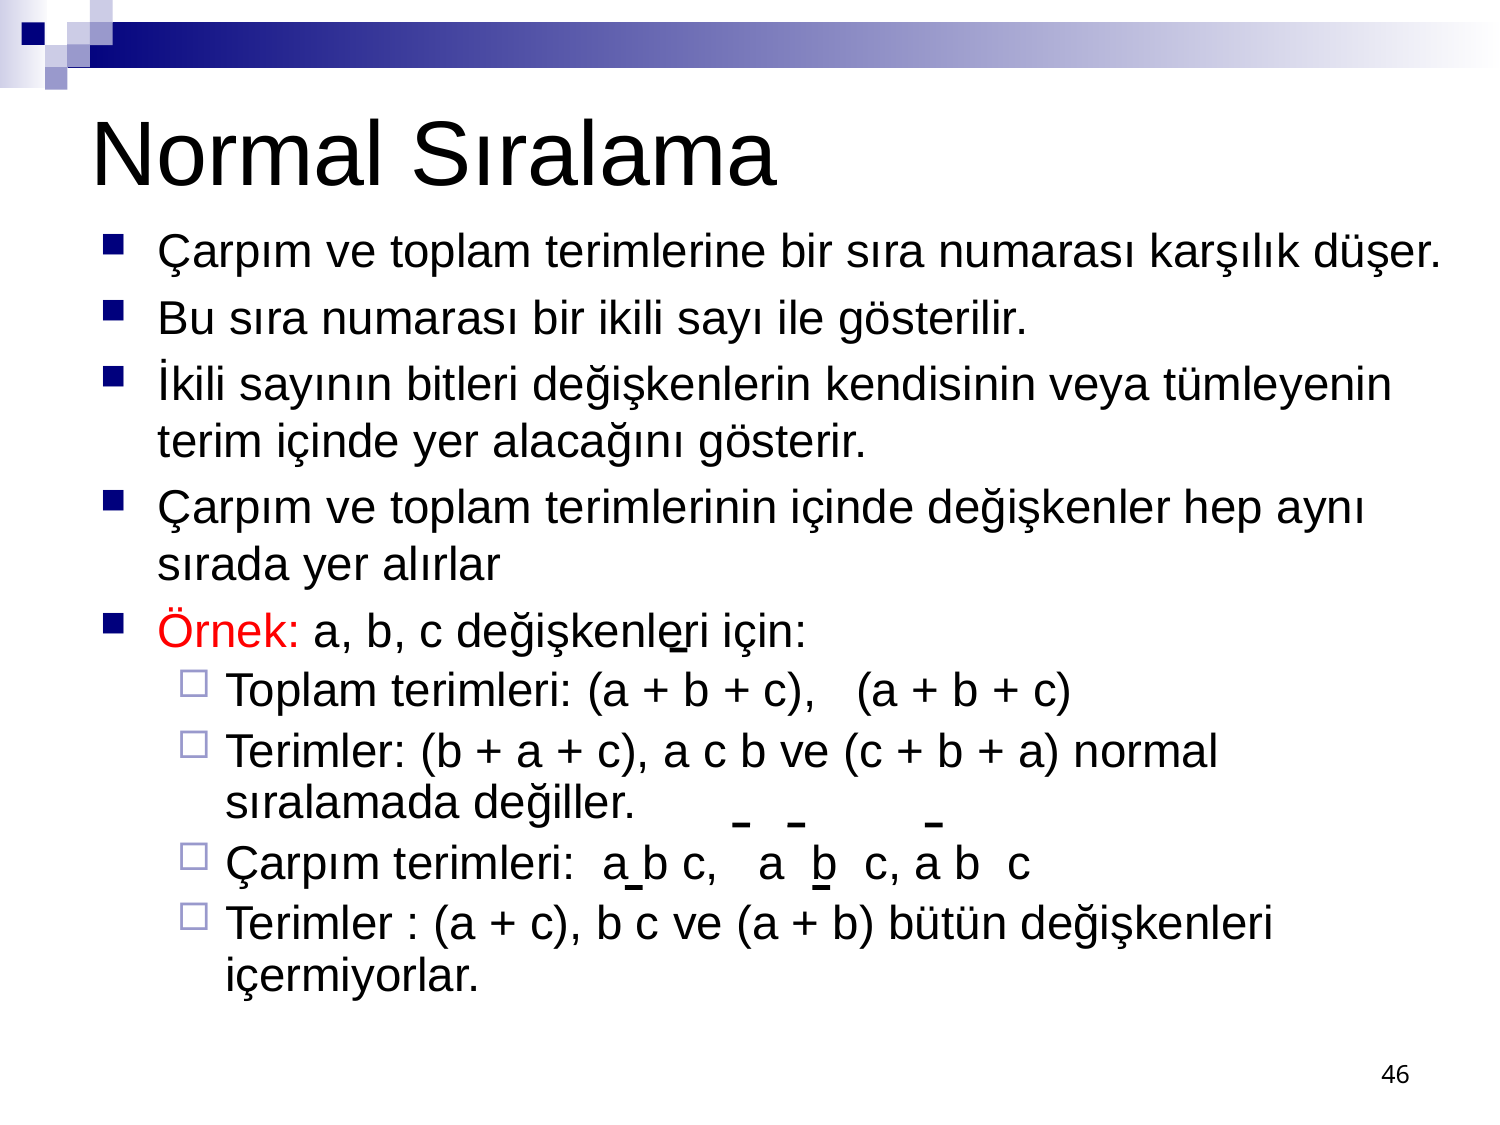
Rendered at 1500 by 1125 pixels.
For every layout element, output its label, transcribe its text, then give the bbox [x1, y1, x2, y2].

list Çarpım ve toplam terimlerine bir sıra numarası karşılık düşer. Bu sıra numarası bir ikili sayı ile gösterilir. İkili sayının bitleri değişkenlerin kendisinin veya tümleyenin terim içinde yer alacağını gösterir. Çarpım ve toplam terimlerinin içinde değişkenler hep aynı sırada yer alırlar Örnek: a, b, c değişkenleri için: Toplam terimleri: (a + b + c), (a + b + c) Terimler: (b + a + c), a c b ve (c + b + a) normal sıralamada değiller. Çarpım terimleri: a b c, a b c, a b c Terimler : (a + c), b c ve (a + b) bütün değişkenleri içermiyorlar. [84, 212, 1466, 1038]
slide_number 46 [1074, 1038, 1426, 1101]
title Normal Sıralama [74, 72, 1426, 226]
